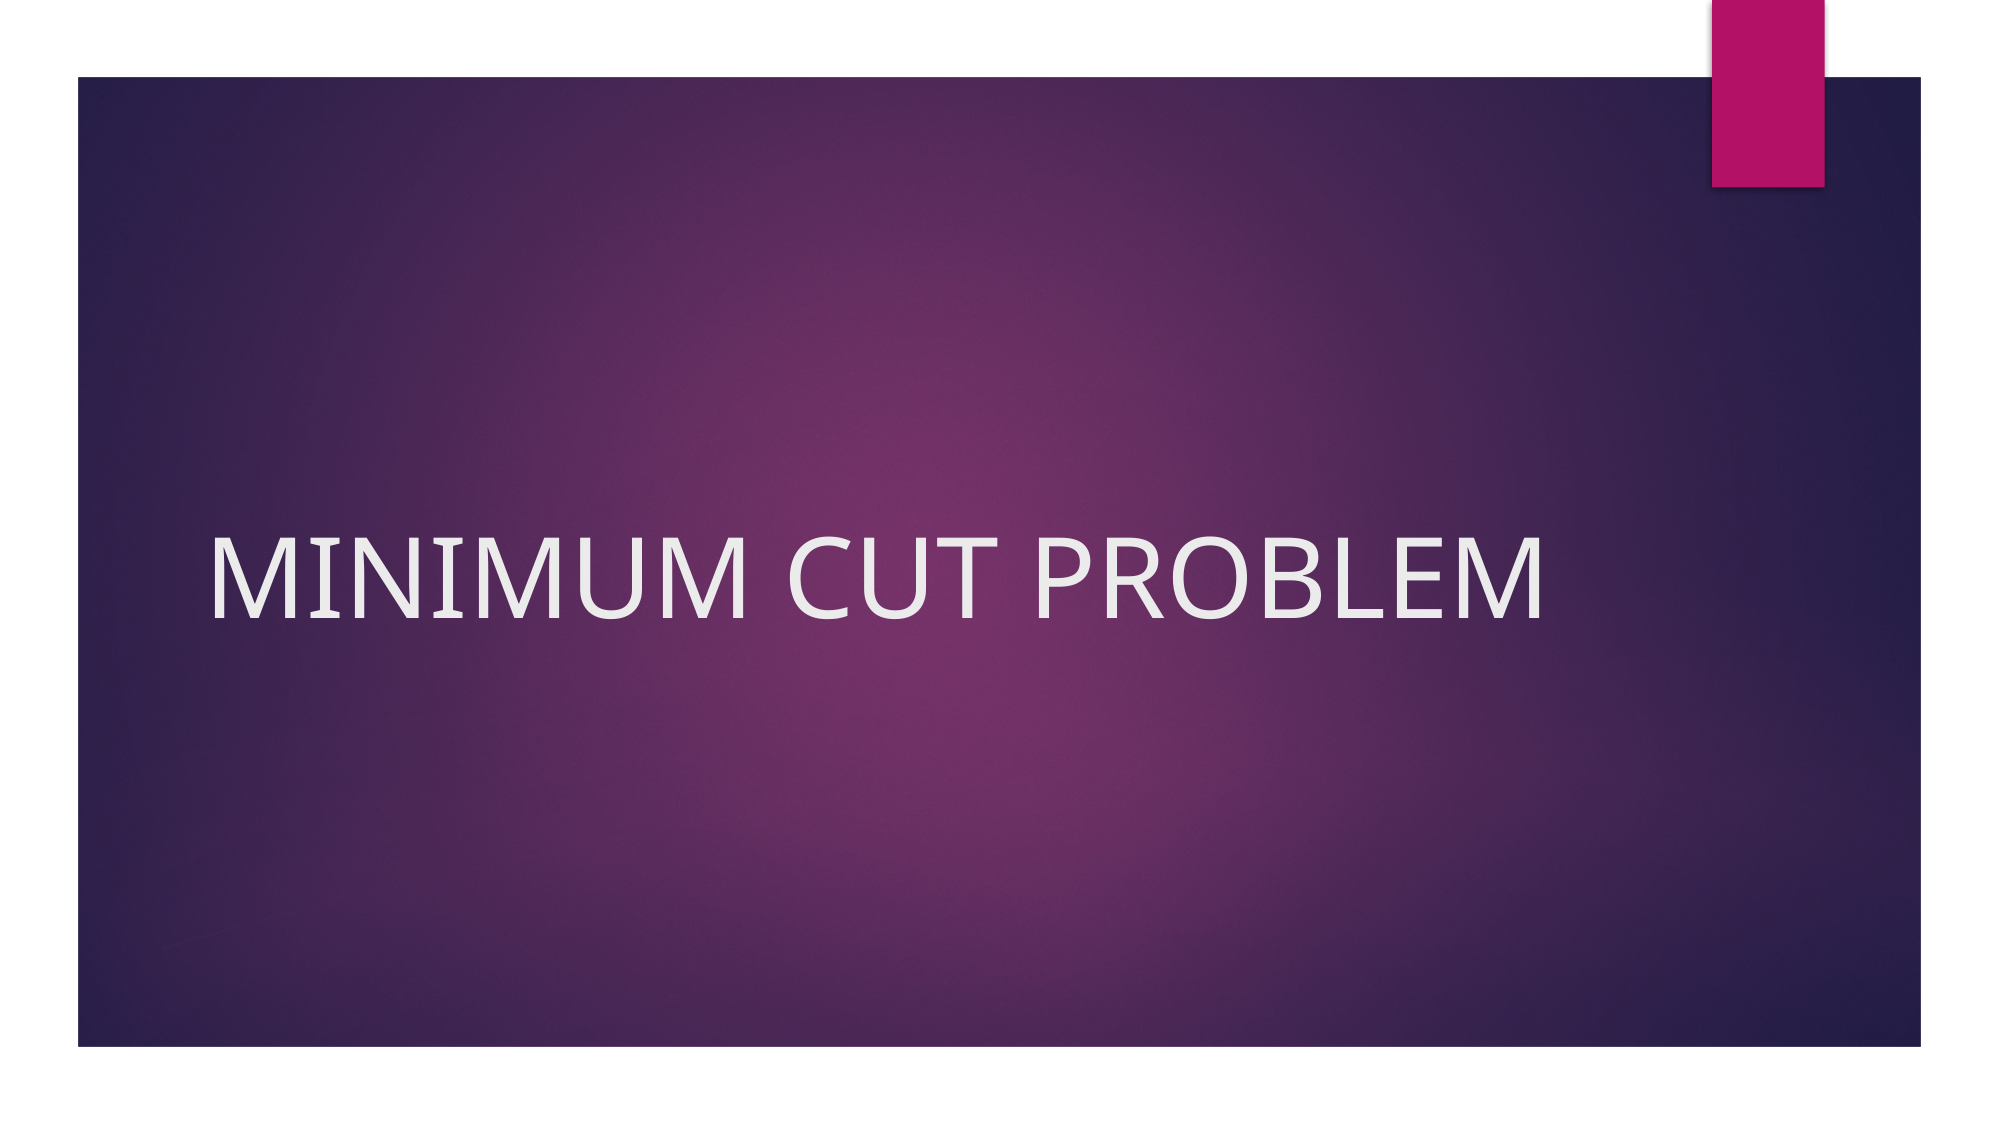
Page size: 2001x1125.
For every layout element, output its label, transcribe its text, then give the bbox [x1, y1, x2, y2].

title MINIMUM CUT PROBLEM [189, 344, 1638, 784]
